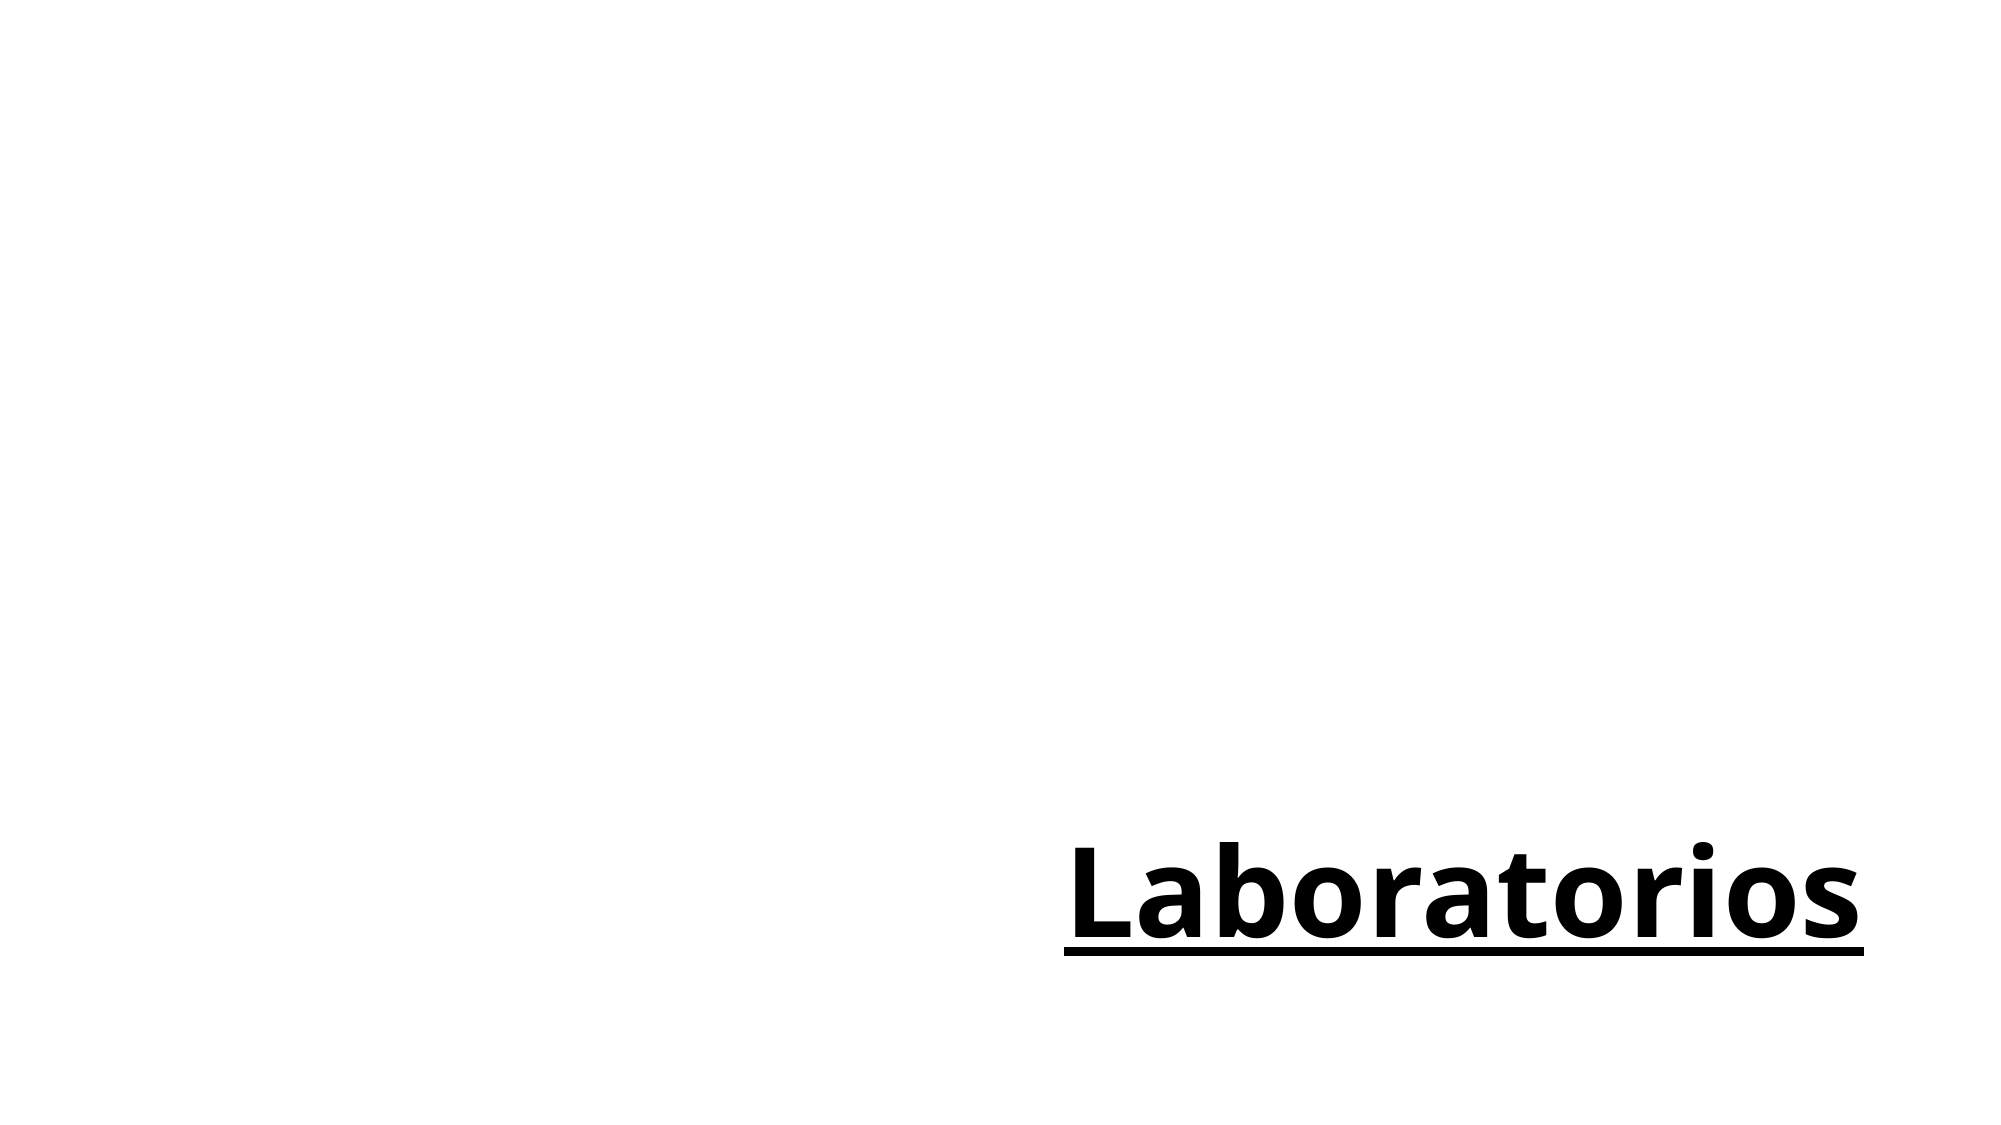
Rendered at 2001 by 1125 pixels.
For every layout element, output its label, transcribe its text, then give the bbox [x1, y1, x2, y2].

title Laboratorios [118, 788, 1879, 1006]
